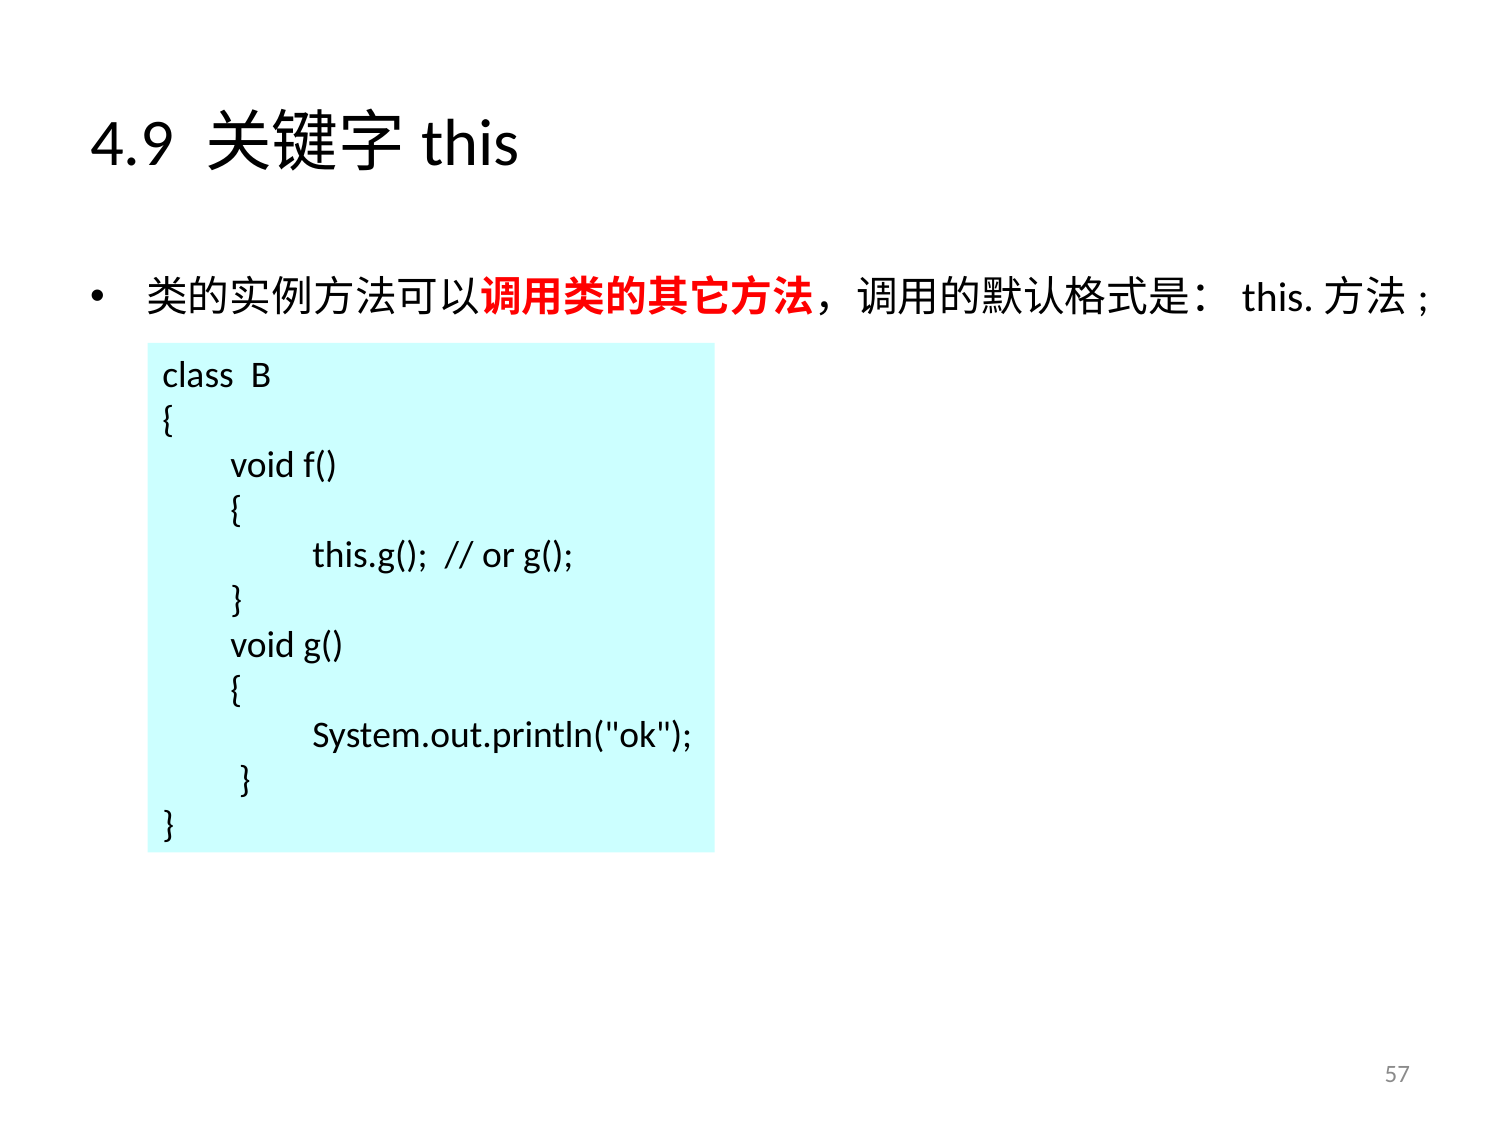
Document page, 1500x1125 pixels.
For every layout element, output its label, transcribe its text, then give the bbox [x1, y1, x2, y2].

list 类的实例方法可以调用类的其它方法，调用的默认格式是：this.方法; [75, 262, 1425, 1005]
text_box class B { void f() { this.g(); // or g(); } void g() { System.out.println("ok"); } } [147, 342, 715, 853]
title 4.9 关键字this [75, 45, 1425, 233]
slide_number 57 [1074, 1042, 1425, 1103]
